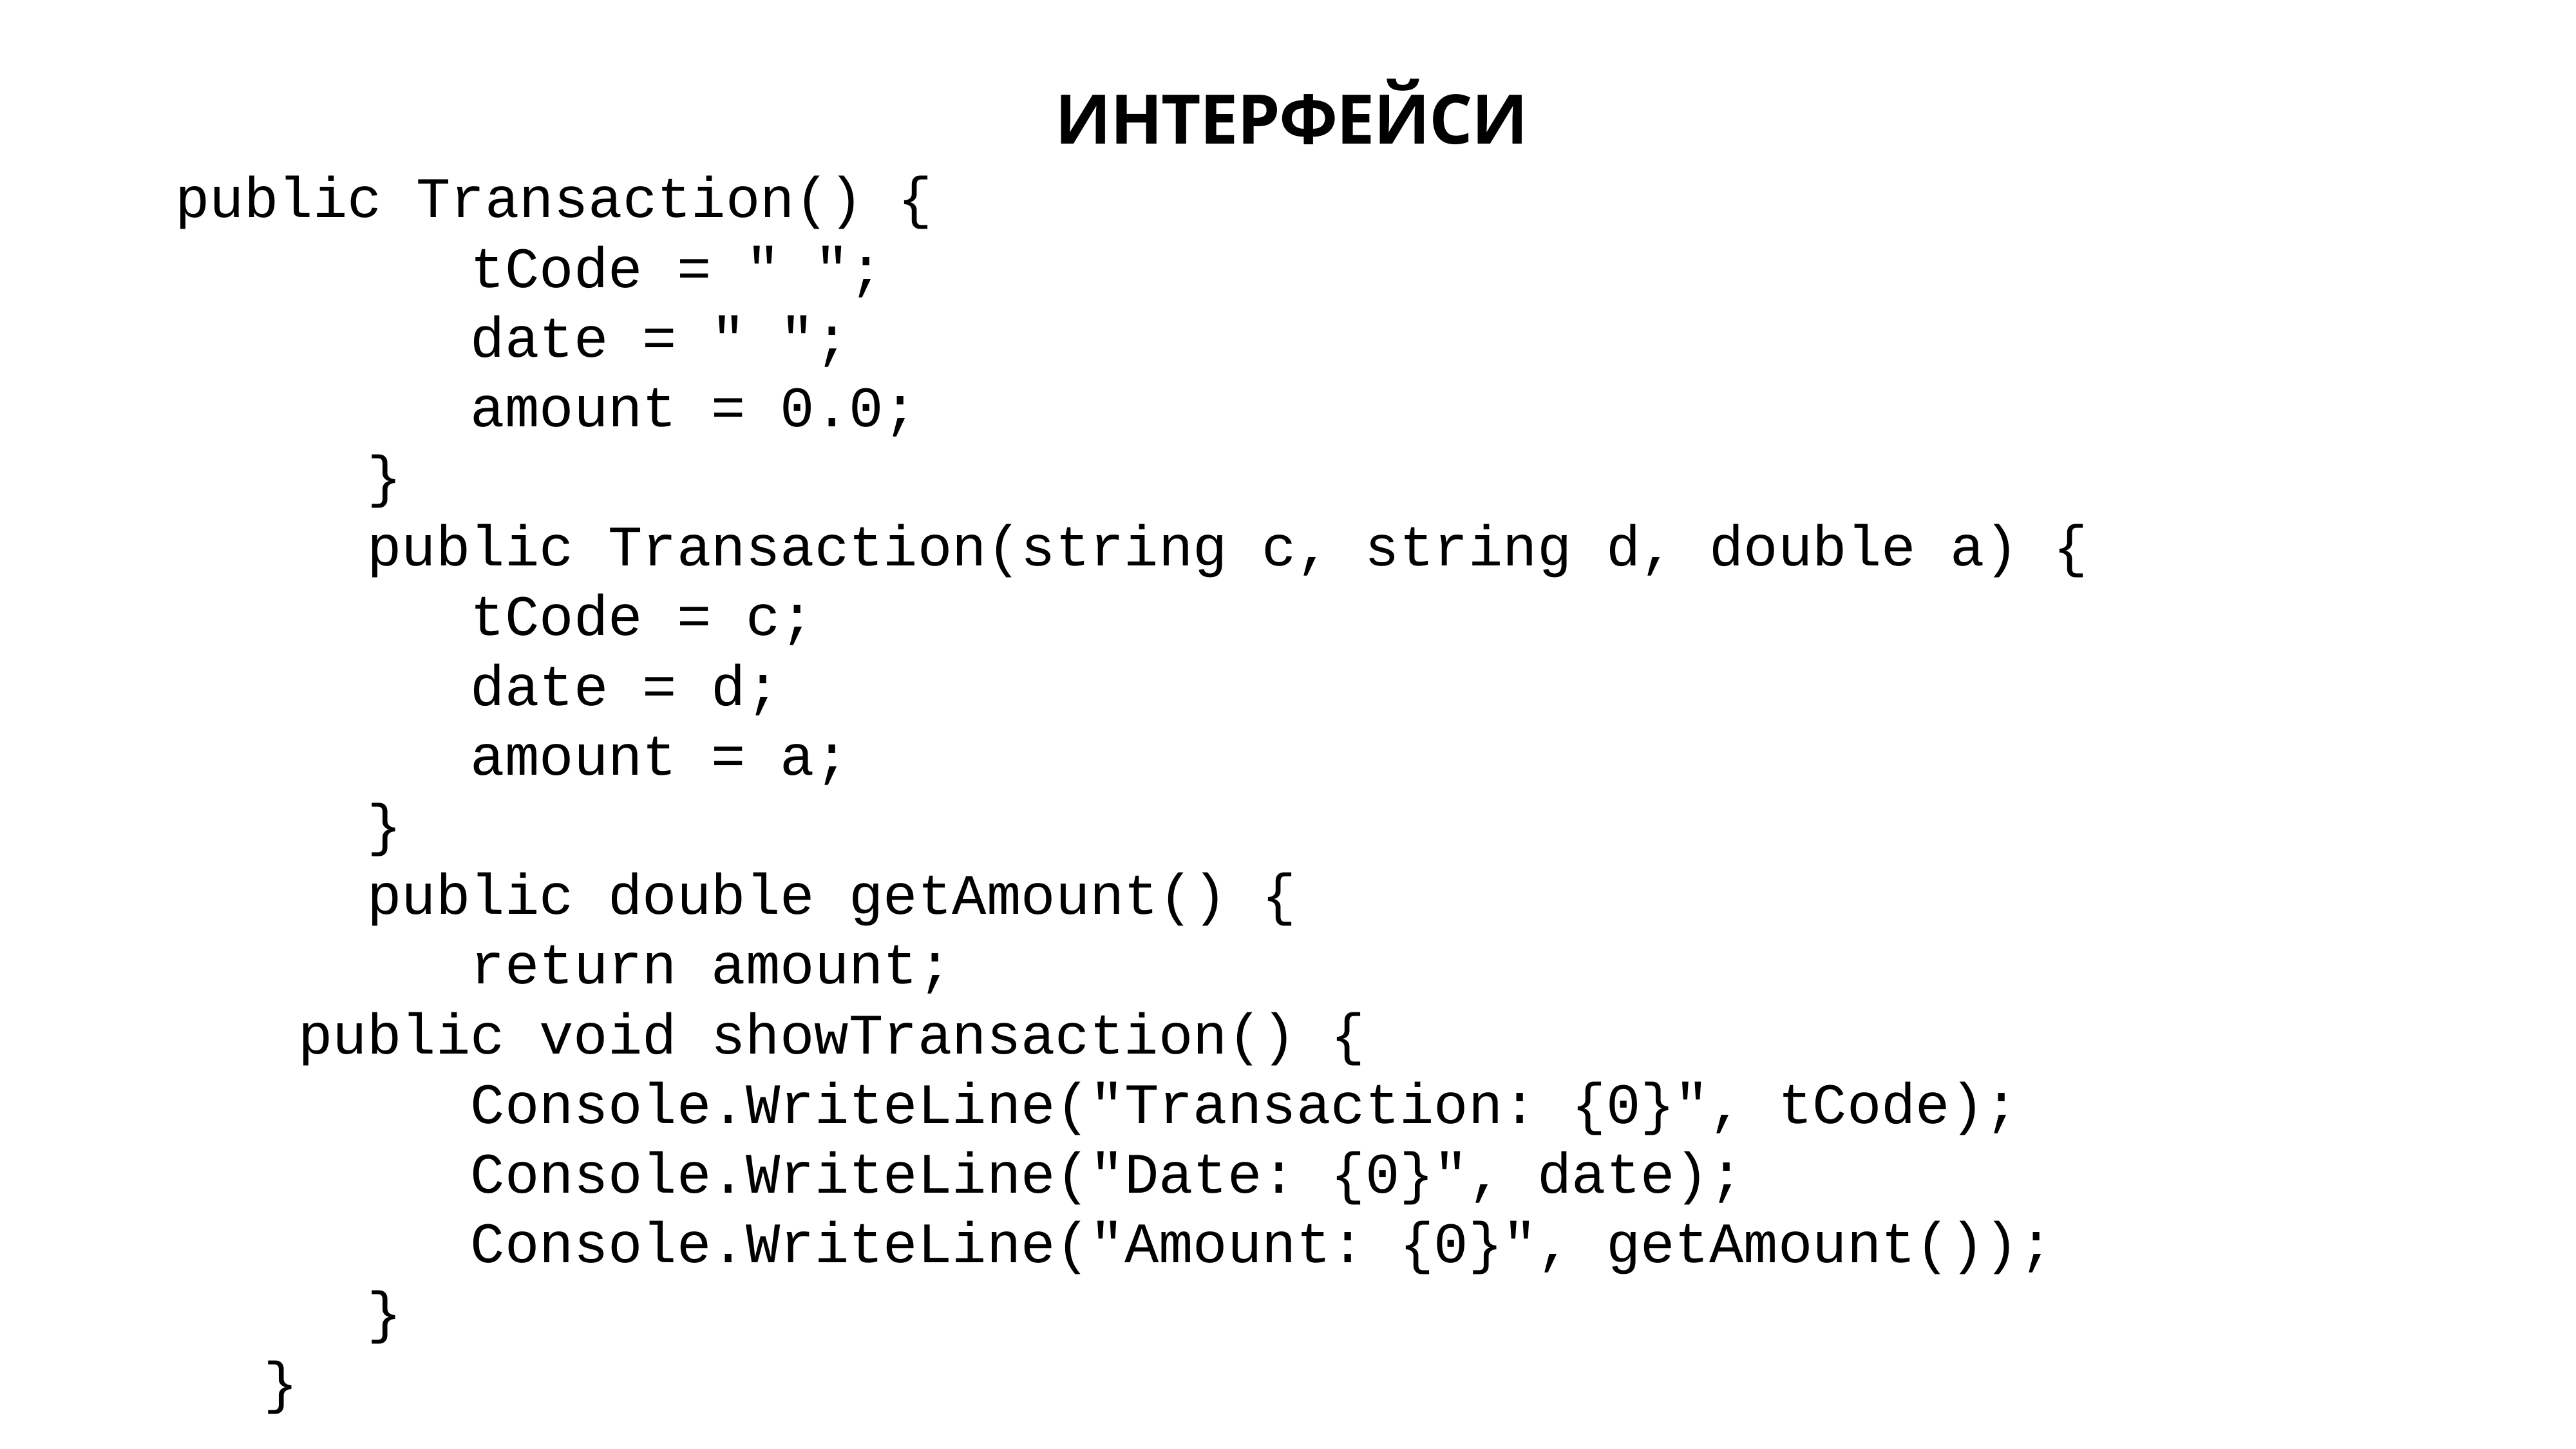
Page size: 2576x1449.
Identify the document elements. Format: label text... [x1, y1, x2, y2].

title ИНТЕРФЕЙСИ [132, 86, 2452, 164]
list public Transaction() { tCode = " "; date = " "; amount = 0.0; } public Transaction(string c, string d, double a) { tCode = c; date = d; amount = a; } public double getAmount() { return amount; public void showTransaction() { Console.WriteLine("Transaction: {0}", tCode); Console.WriteLine("Date: {0}", date); Console.WriteLine("Amount: {0}", getAmount()); } } [155, 162, 2544, 1430]
